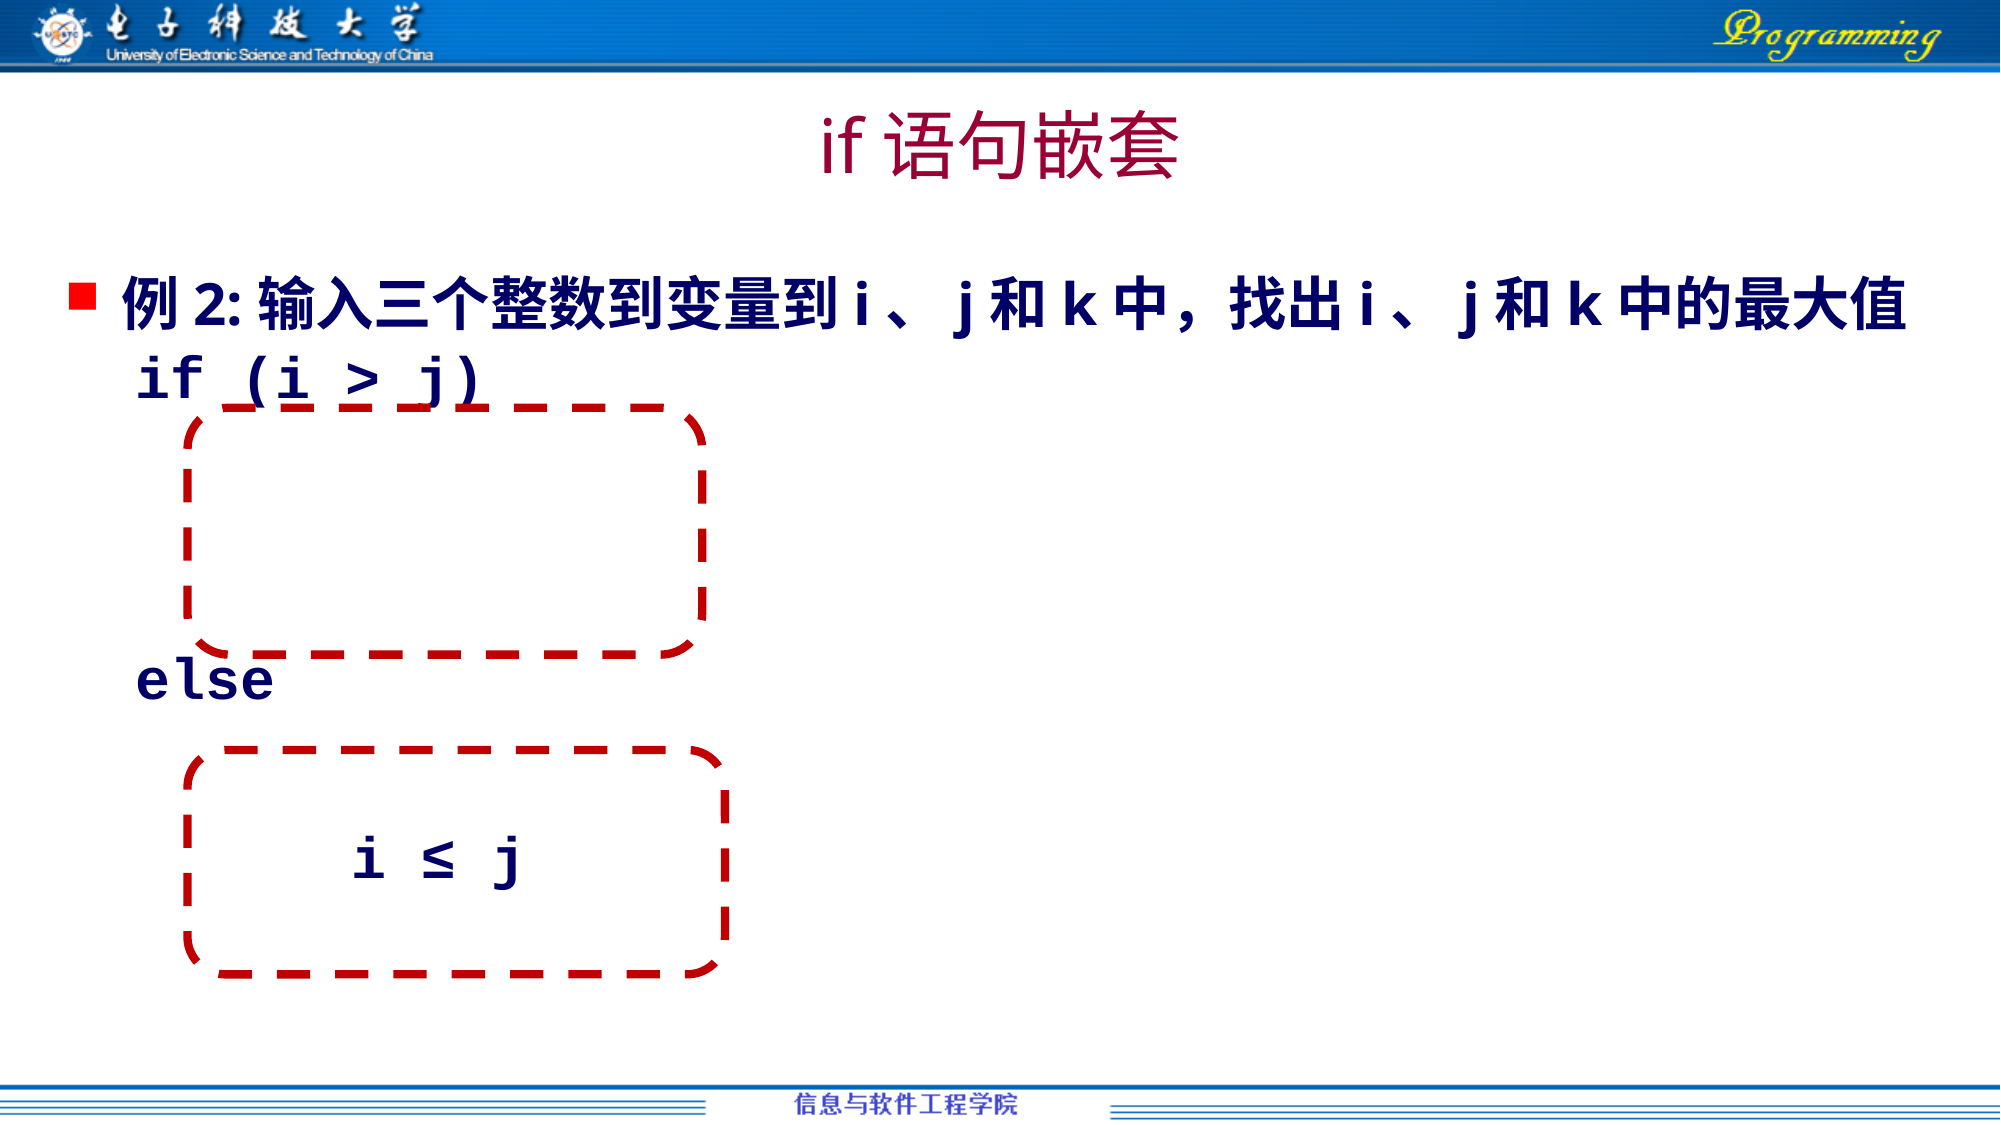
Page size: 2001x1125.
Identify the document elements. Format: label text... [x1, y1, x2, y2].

picture [0, 0, 2000, 1125]
list 例2:输入三个整数到变量到i、j和k中，找出i、j和k中的最大值 if (i > j) if (i > k) max = i; else max = k; else [50, 224, 1950, 1075]
text_box i ≤ j [185, 747, 728, 977]
text_box [185, 405, 705, 657]
title if语句嵌套 [150, 87, 1850, 200]
